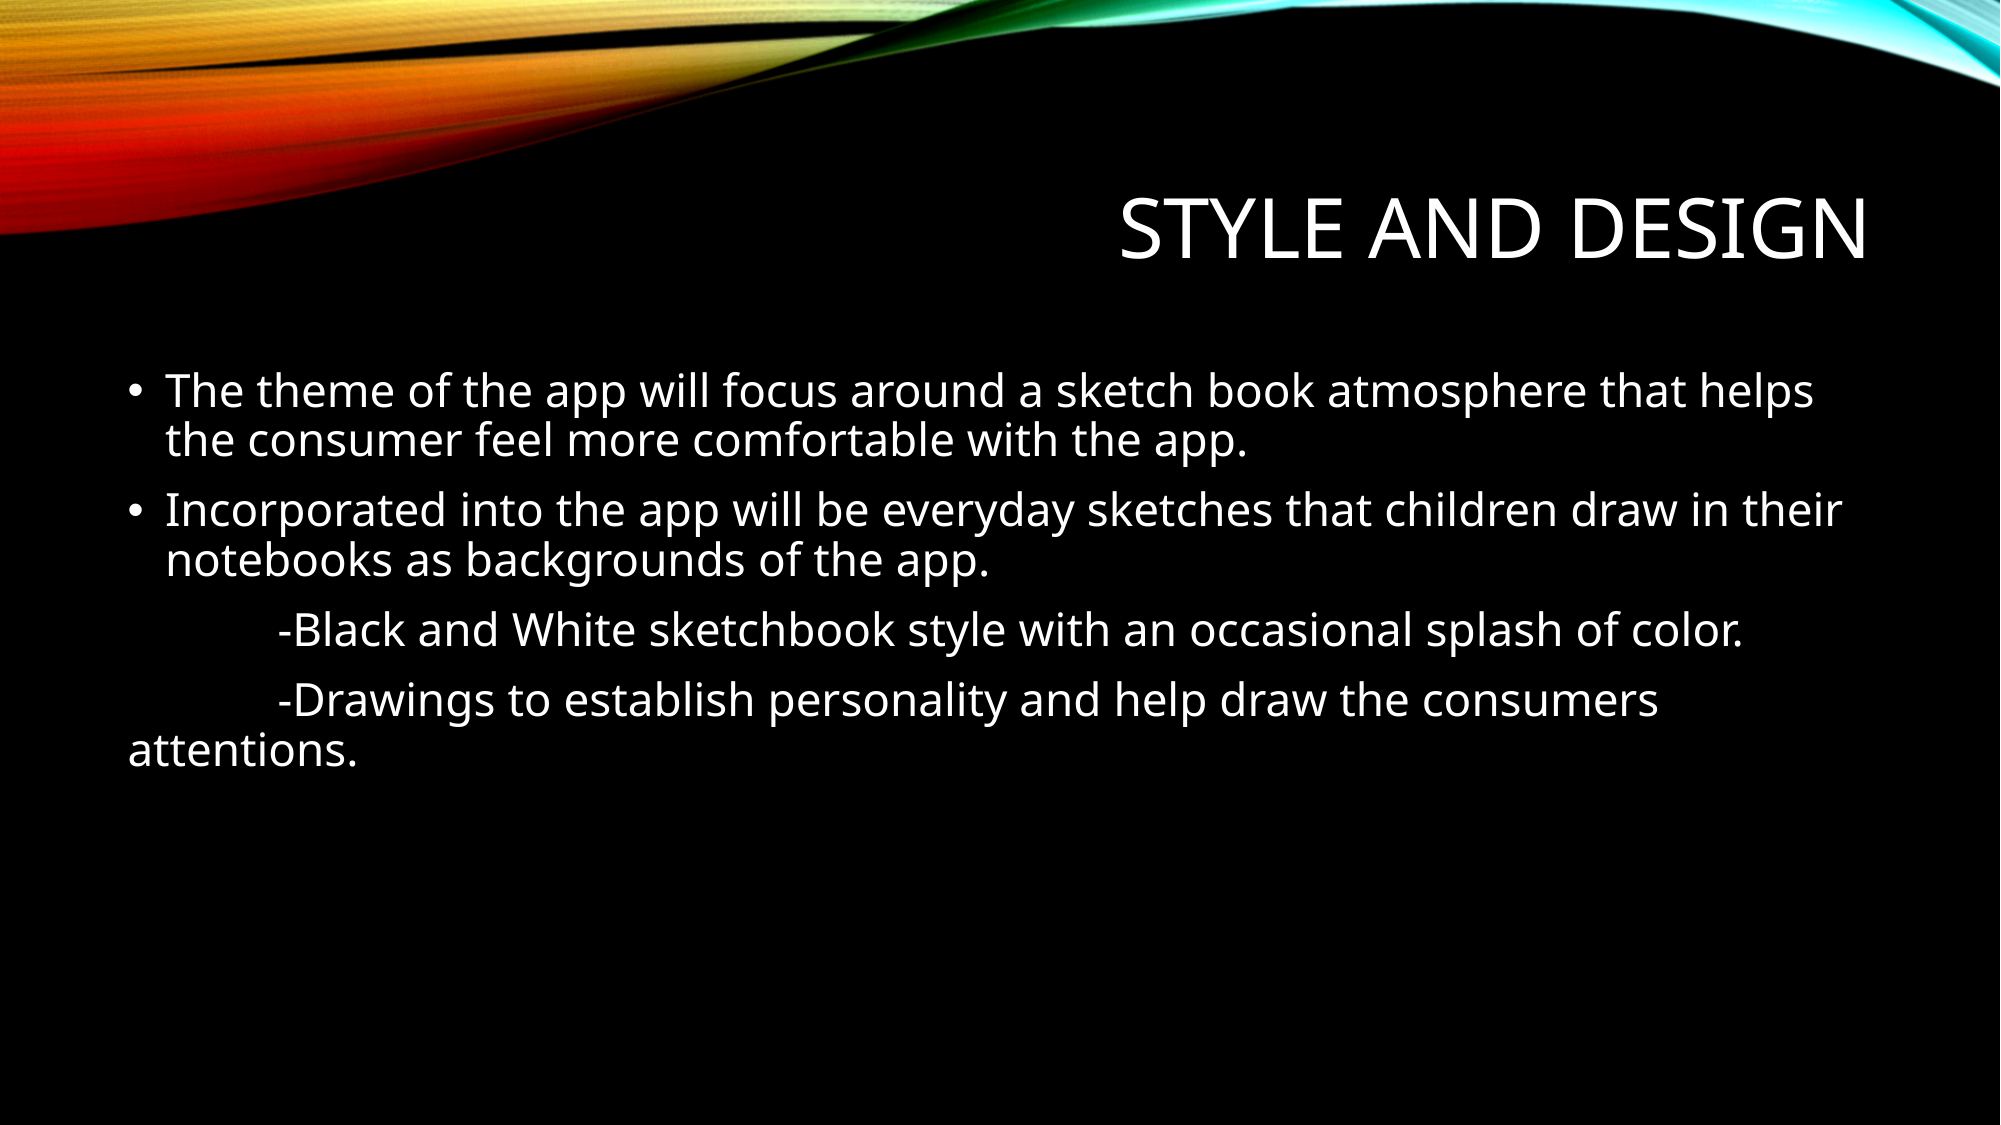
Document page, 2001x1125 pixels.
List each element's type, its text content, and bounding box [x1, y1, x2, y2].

title Style and Design [474, 125, 1888, 338]
list The theme of the app will focus around a sketch book atmosphere that helps the consumer feel more comfortable with the app. Incorporated into the app will be everyday sketches that children draw in their notebooks as backgrounds of the app. -Black and White sketchbook style with an occasional splash of color. -Drawings to establish personality and help draw the consumers attentions. [112, 360, 1888, 1021]
picture [0, 0, 2000, 237]
